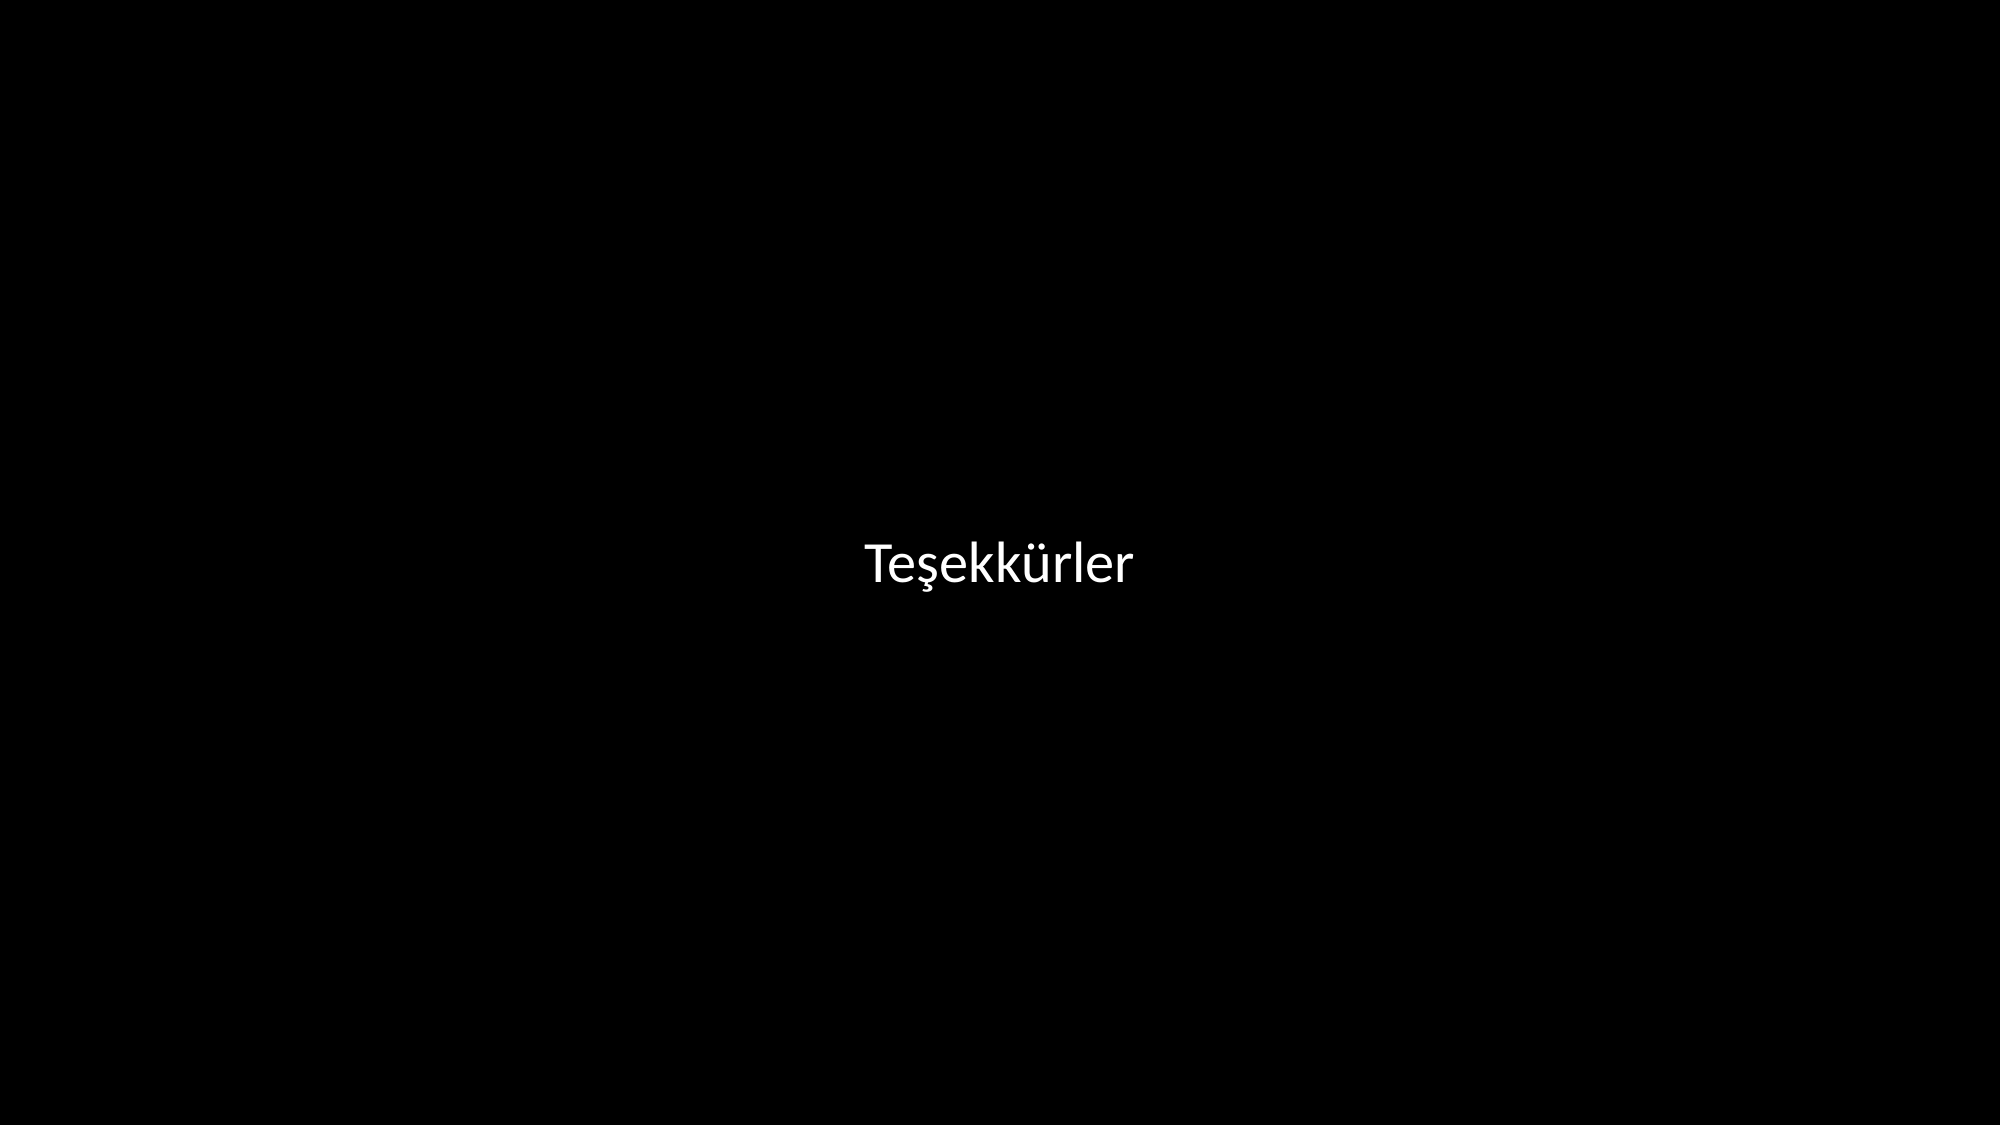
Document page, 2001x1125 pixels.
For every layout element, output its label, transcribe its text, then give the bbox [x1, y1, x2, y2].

list Teşekkürler [137, 98, 1863, 1014]
